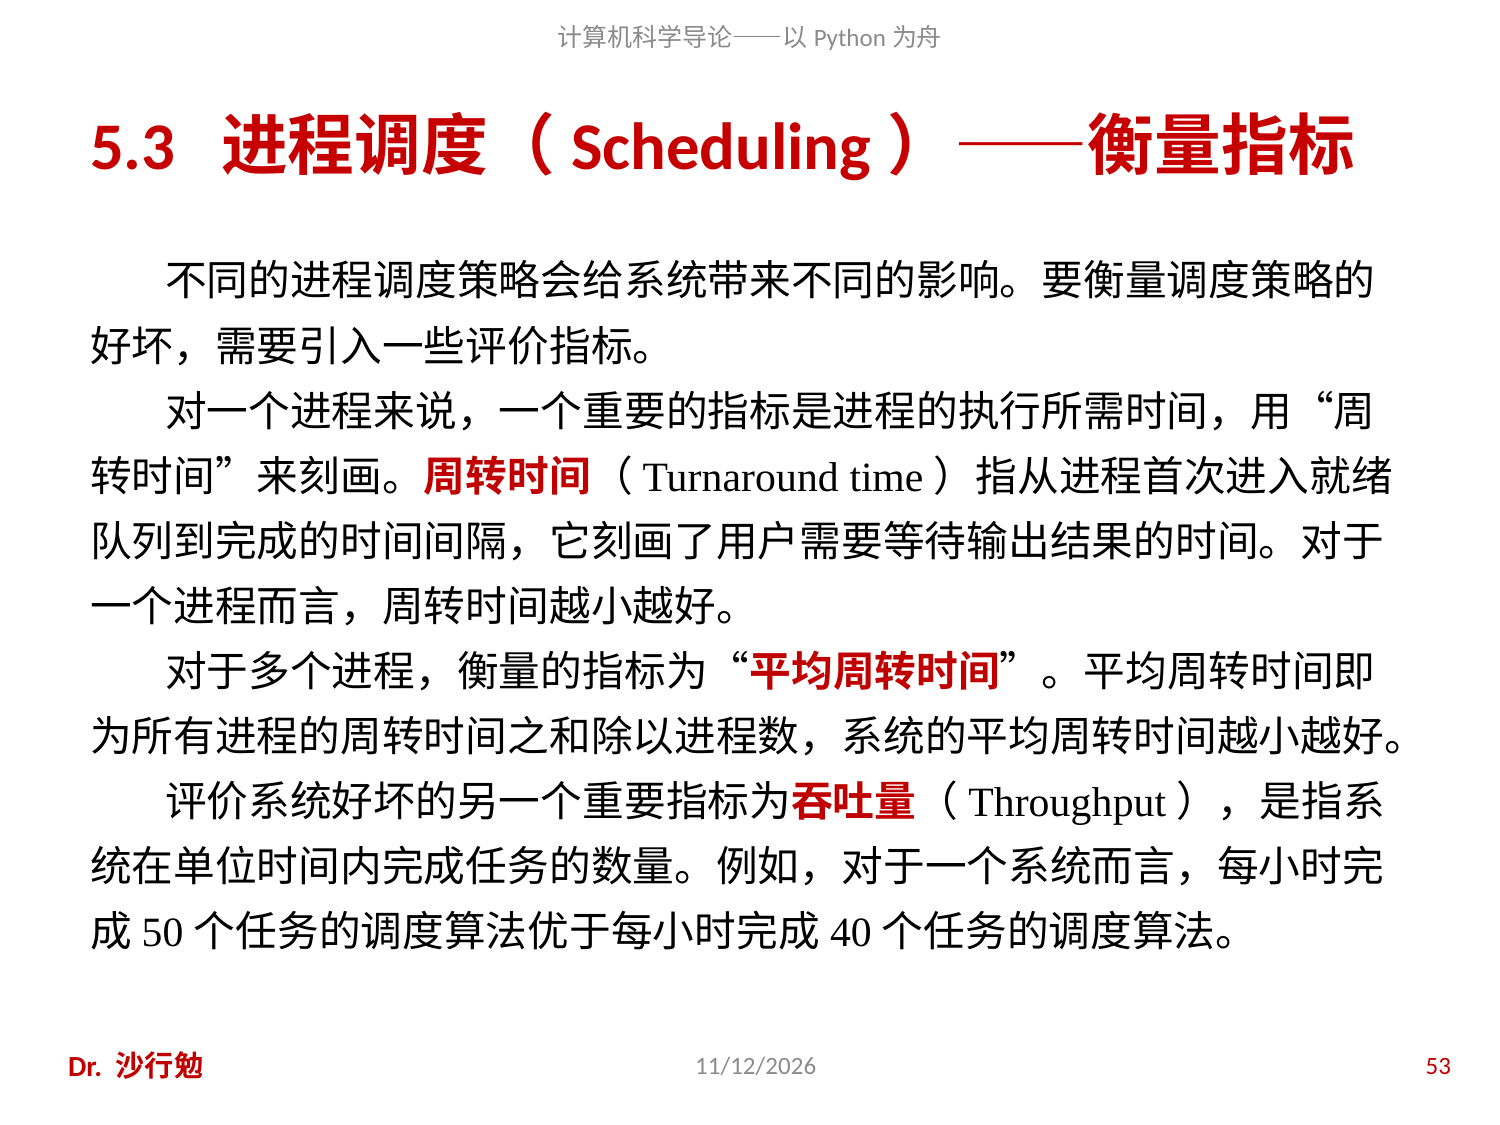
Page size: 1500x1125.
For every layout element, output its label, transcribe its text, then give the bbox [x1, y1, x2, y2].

title 5.3 进程调度（Scheduling）——衡量指标 [75, 90, 1425, 195]
slide_number 53 [1116, 1035, 1467, 1095]
list 不同的进程调度策略会给系统带来不同的影响。要衡量调度策略的好坏，需要引入一些评价指标。 对一个进程来说，一个重要的指标是进程的执行所需时间，用“周转时间”来刻画。周转时间（Turnaround time）指从进程首次进入就绪队列到完成的时间间隔，它刻画了用户需要等待输出结果的时间。对于一个进程而言，周转时间越小越好。 对于多个进程，衡量的指标为“平均周转时间”。平均周转时间即为所有进程的周转时间之和除以进程数，系统的平均周转时间越小越好。 评价系统好坏的另一个重要指标为吞吐量（Throughput），是指系统在单位时间内完成任务的数量。例如，对于一个系统而言，每小时完成50个任务的调度算法优于每小时完成40个任务的调度算法。 [75, 231, 1424, 998]
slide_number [501, 1035, 1010, 1095]
footer Dr. 沙行勉 [53, 1035, 386, 1095]
